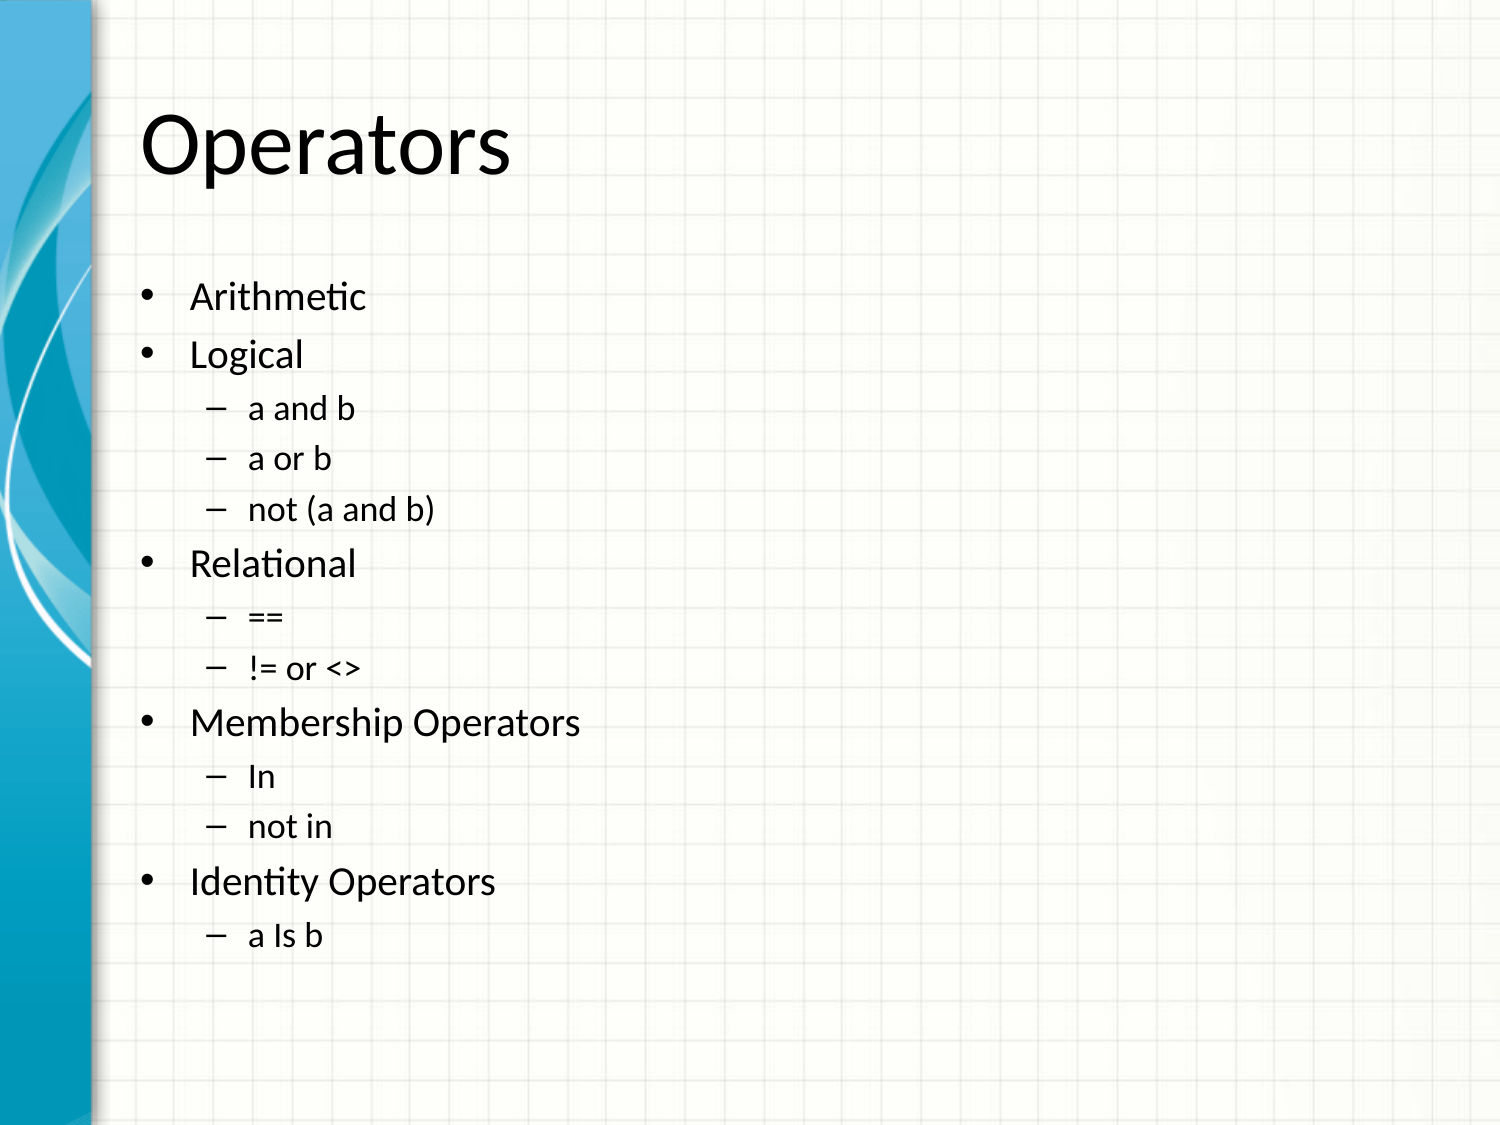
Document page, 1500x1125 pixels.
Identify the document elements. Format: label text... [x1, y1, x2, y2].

title Operators [125, 44, 1450, 232]
list Arithmetic Logical a and b a or b not (a and b) Relational == != or <> Membership Operators In not in Identity Operators a Is b [125, 261, 1450, 967]
picture [0, 0, 1500, 1125]
